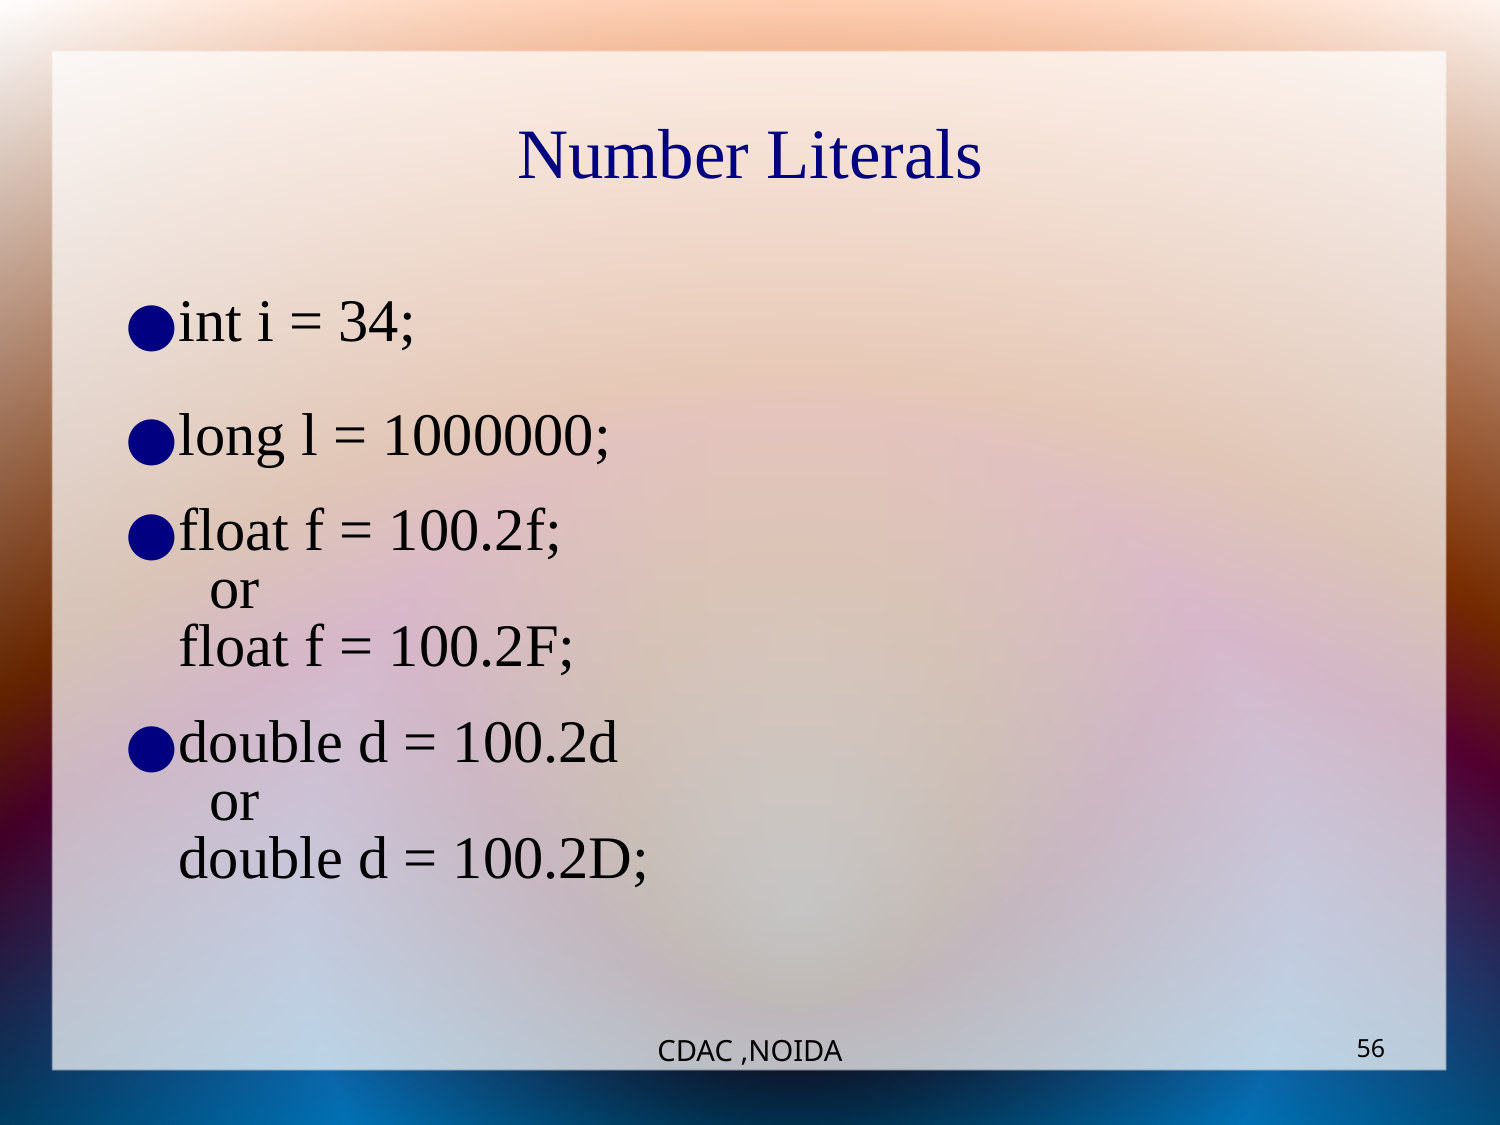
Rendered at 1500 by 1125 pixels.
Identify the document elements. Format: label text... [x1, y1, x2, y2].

text_box CDAC ,NOIDA [512, 1024, 988, 1103]
text_box int i = 34; long l = 1000000; float f = 100.2f; or float f = 100.2F; double d = 100.2d or double d = 100.2D; [92, 287, 1406, 988]
picture [0, 0, 1500, 1125]
text_box ‹#› [1074, 1024, 1400, 1103]
text_box Number Literals [94, 49, 1407, 250]
